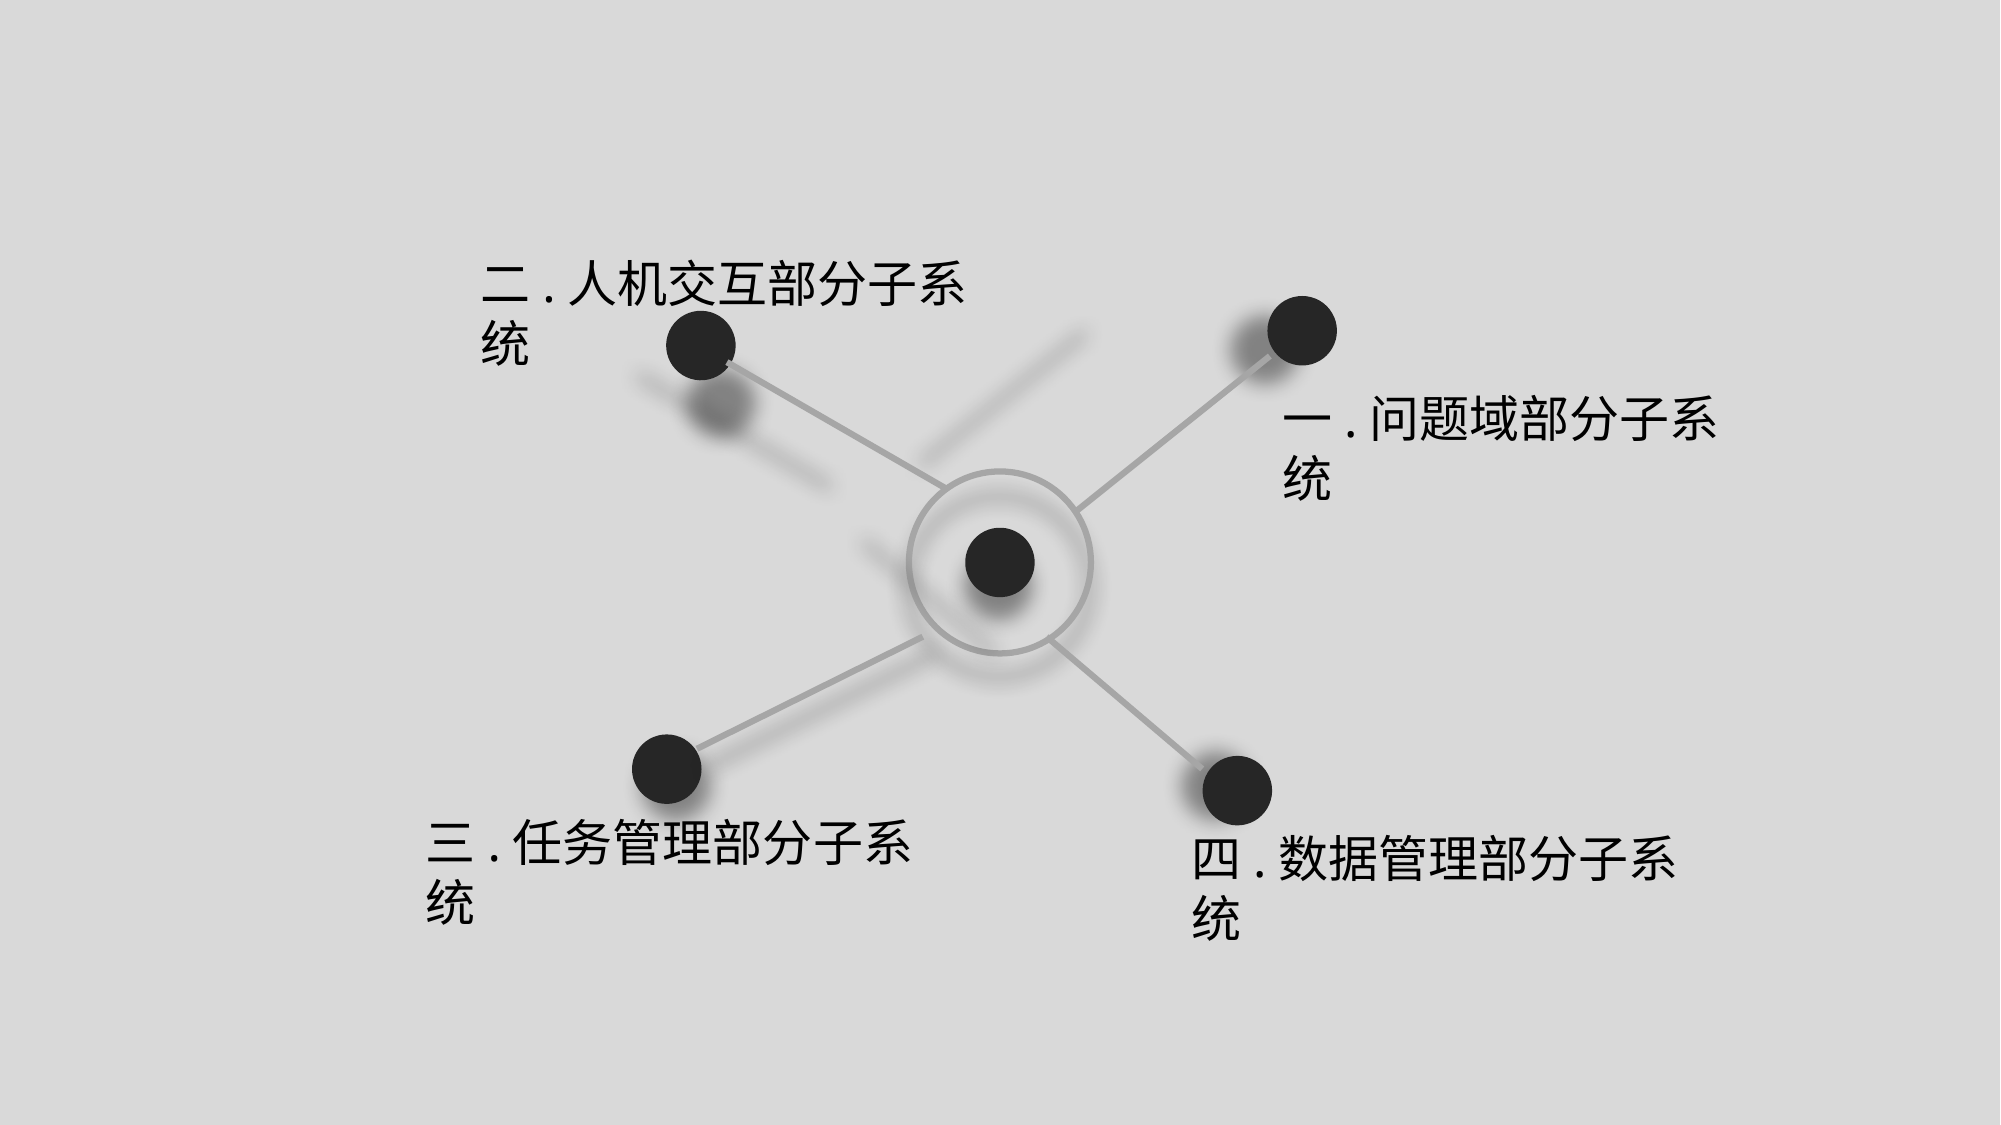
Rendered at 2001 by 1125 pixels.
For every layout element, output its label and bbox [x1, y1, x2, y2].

text_box [1075, 356, 1270, 512]
picture [0, 0, 2000, 1125]
text_box [726, 362, 947, 489]
text_box [1046, 636, 1203, 769]
text_box [696, 636, 923, 749]
